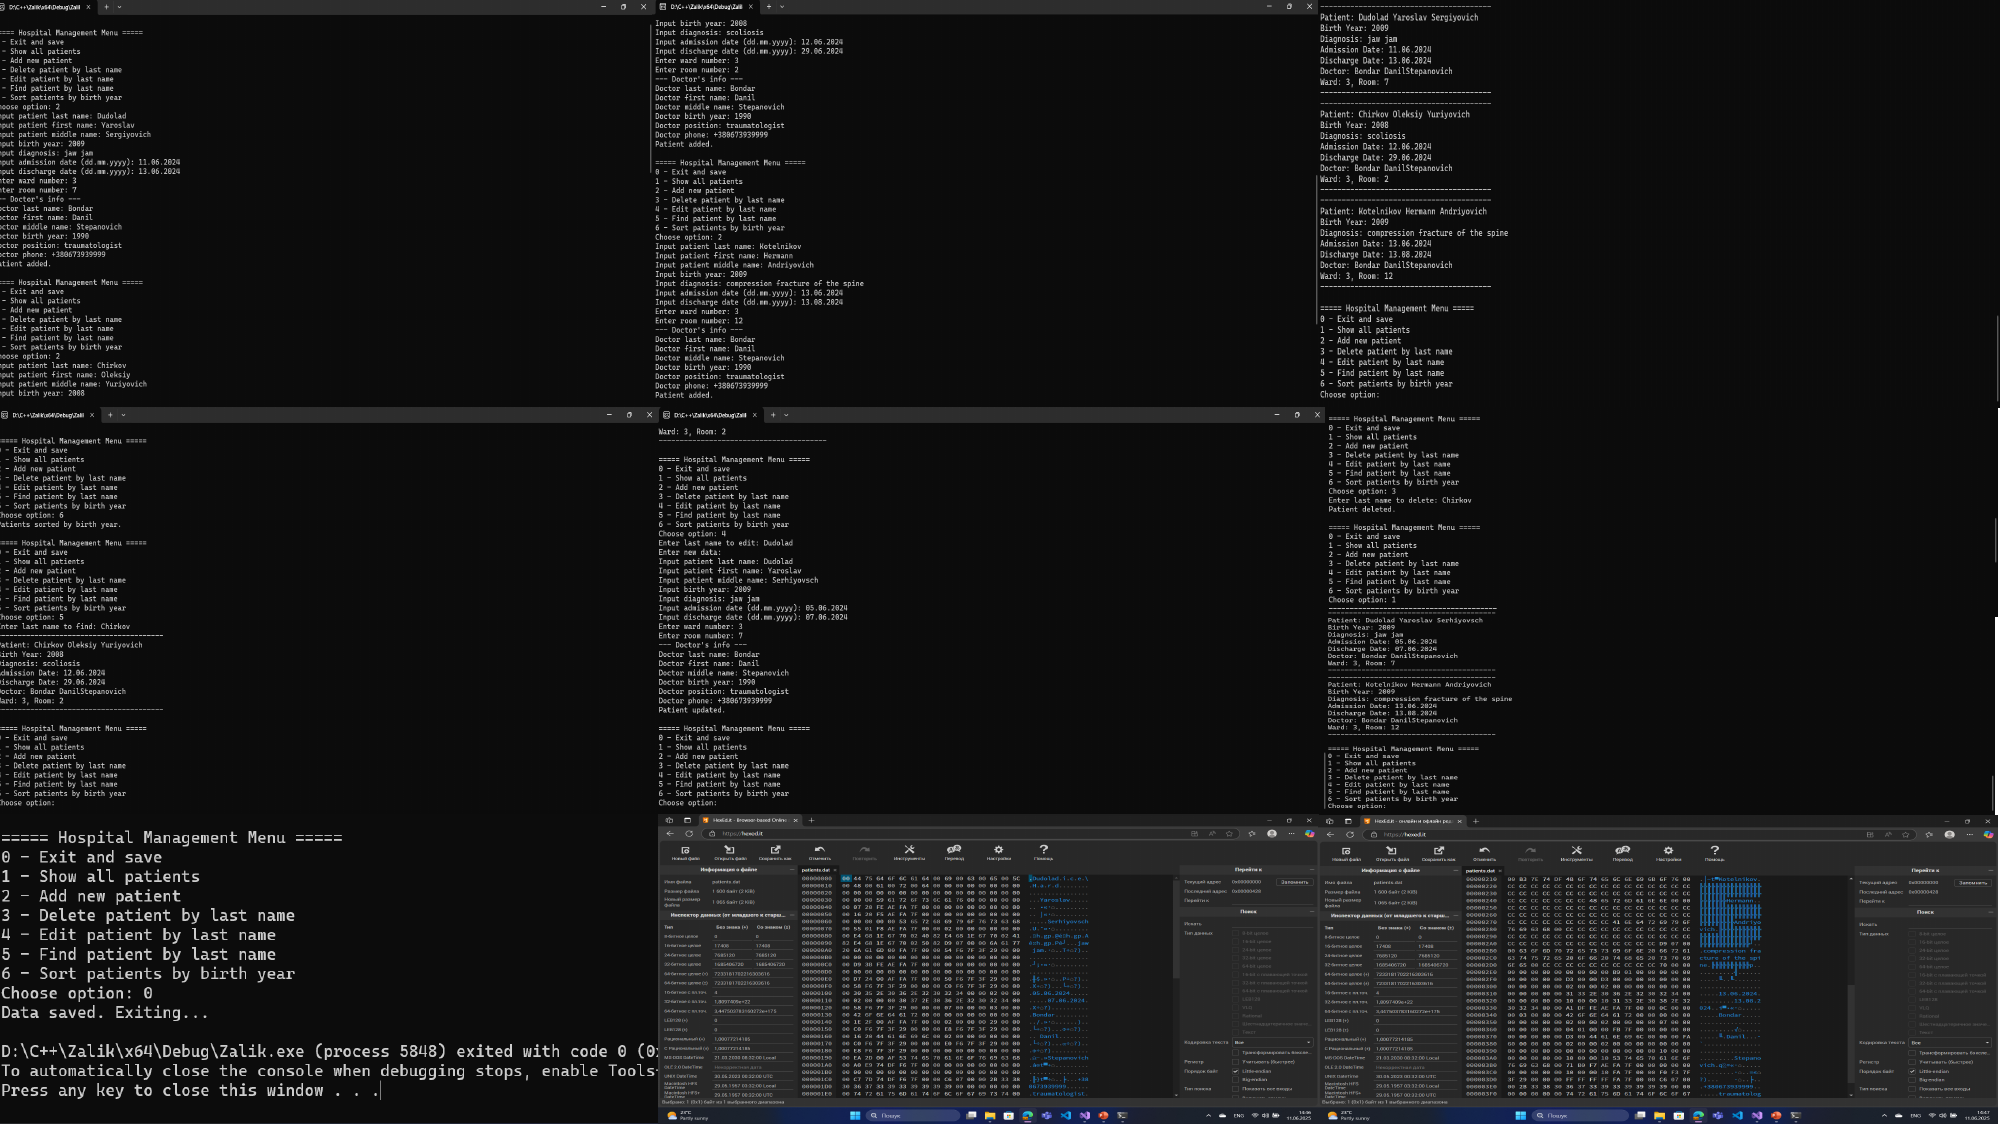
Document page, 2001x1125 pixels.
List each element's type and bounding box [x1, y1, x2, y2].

picture [0, 0, 2000, 1124]
subtitle [0, 408, 2000, 1125]
